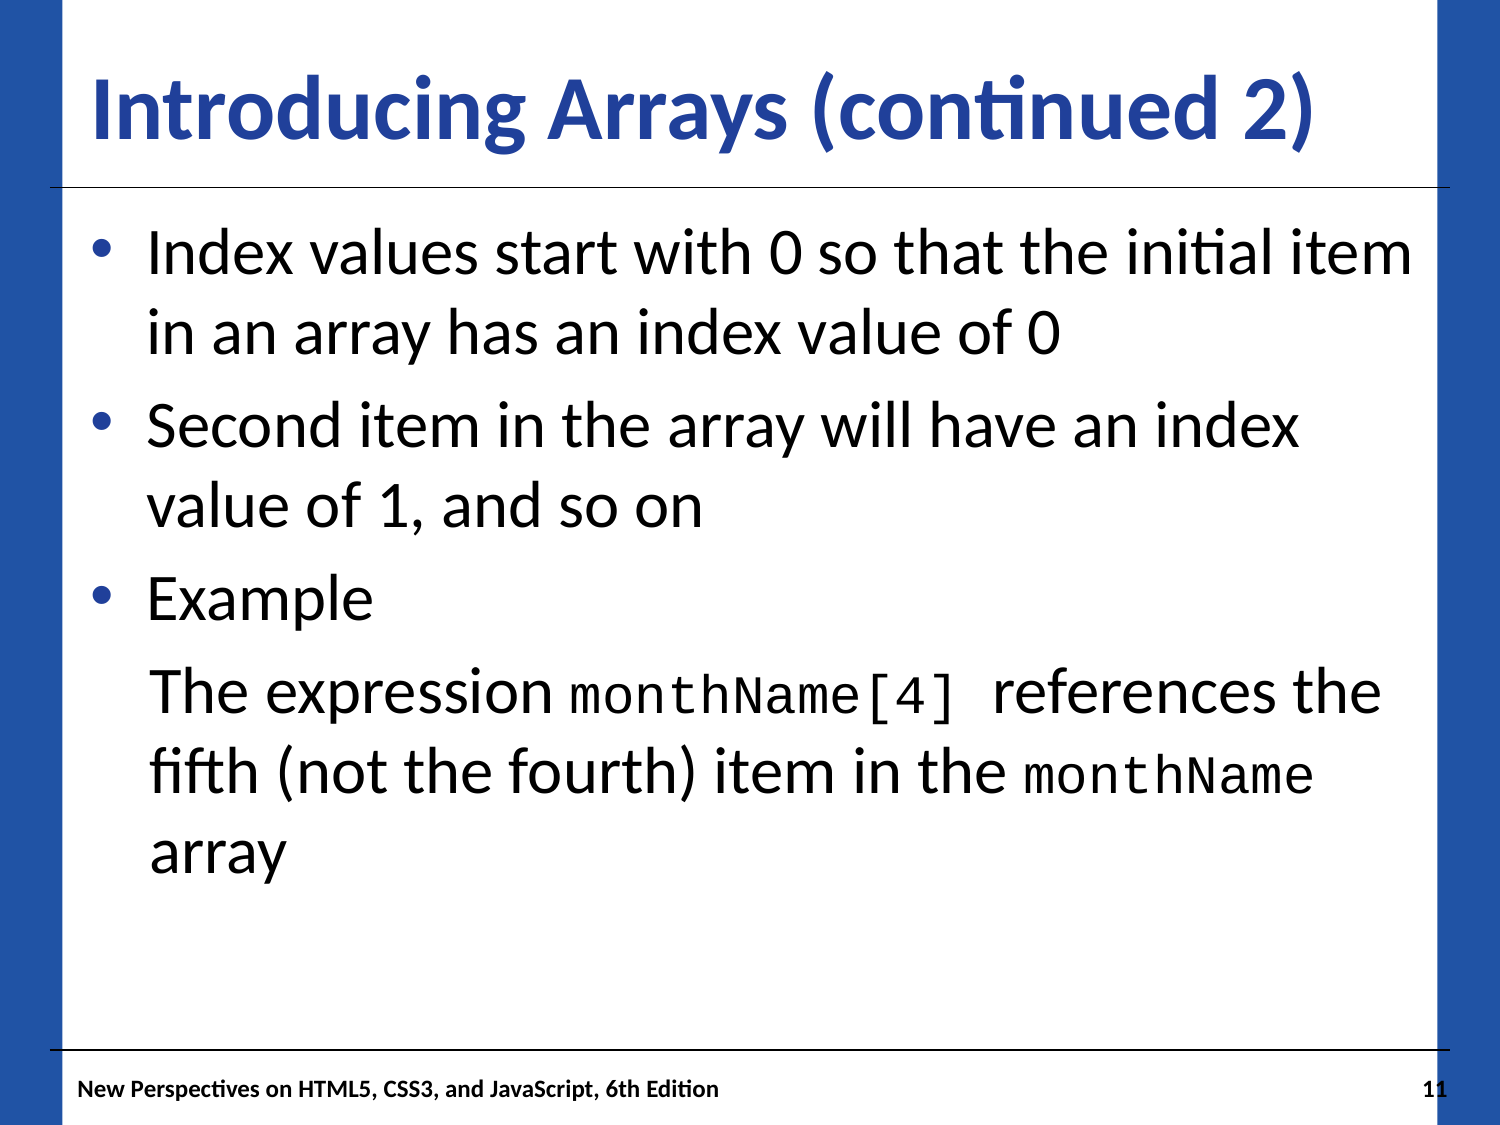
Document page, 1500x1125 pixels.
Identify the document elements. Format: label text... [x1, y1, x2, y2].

list Index values start with 0 so that the initial item in an array has an index value of 0 Second item in the array will have an index value of 1, and so on Example The expression monthName[4] references the fifth (not the fourth) item in the monthName array [74, 199, 1438, 1006]
footer New Perspectives on HTML5, CSS3, and JavaScript, 6th Edition [62, 1050, 1413, 1125]
title Introducing Arrays (continued 2) [74, 24, 1438, 181]
slide_number 11 [1413, 1050, 1463, 1125]
